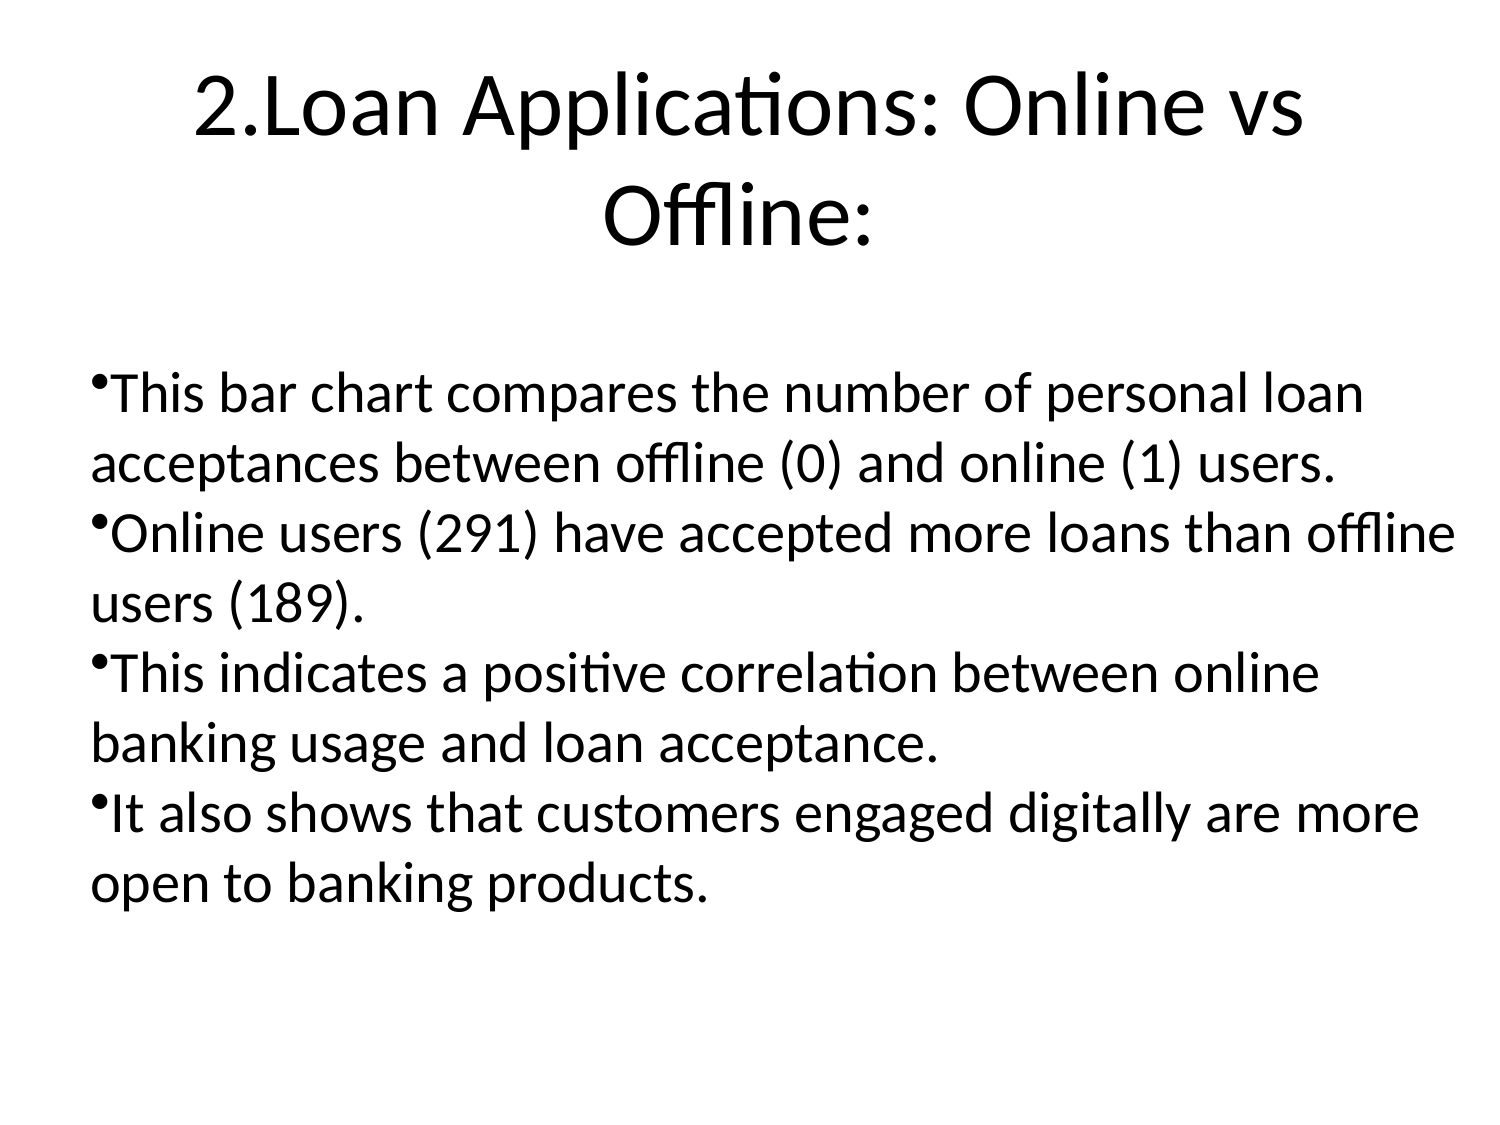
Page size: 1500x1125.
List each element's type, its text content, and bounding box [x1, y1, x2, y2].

title 2.Loan Applications: Online vs Offline: [75, 45, 1425, 263]
list This bar chart compares the number of personal loan acceptances between offline (0) and online (1) users. Online users (291) have accepted more loans than offline users (189). This indicates a positive correlation between online banking usage and loan acceptance. It also shows that customers engaged digitally are more open to banking products. [75, 307, 1474, 961]
